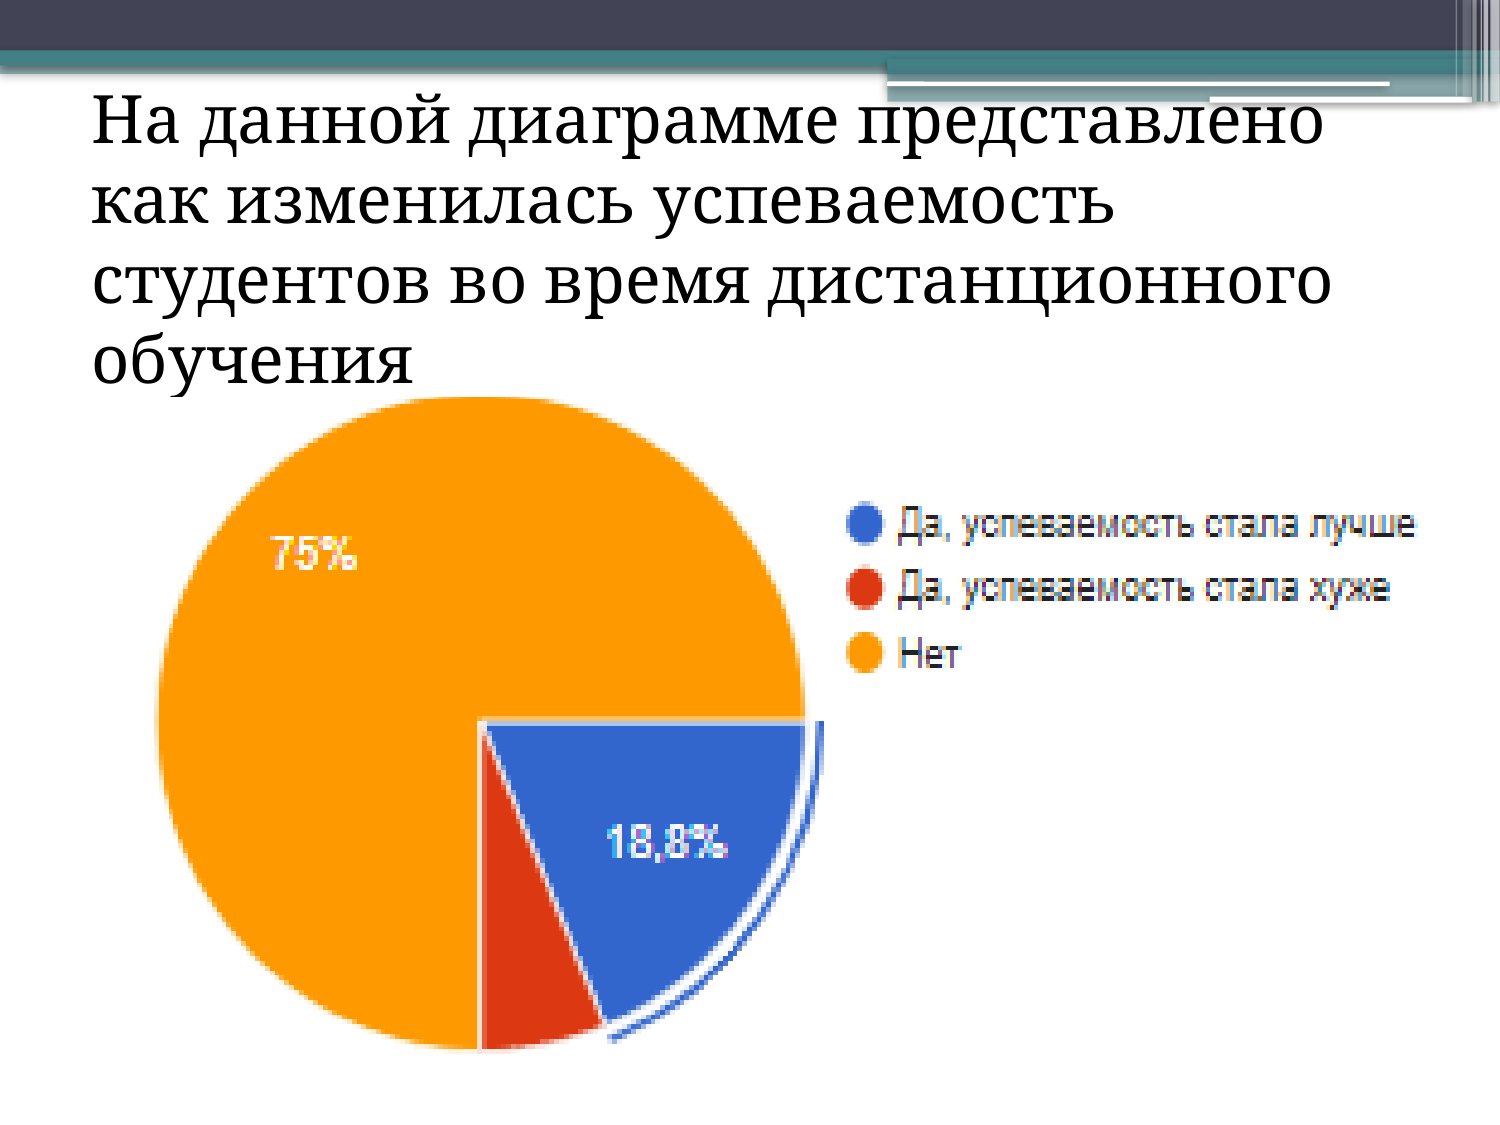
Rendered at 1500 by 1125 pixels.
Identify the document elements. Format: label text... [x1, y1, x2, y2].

picture [147, 396, 1471, 1059]
title На данной диаграмме представлено как изменилась успеваемость студентов во время дистанционного обучения [76, 113, 1427, 360]
